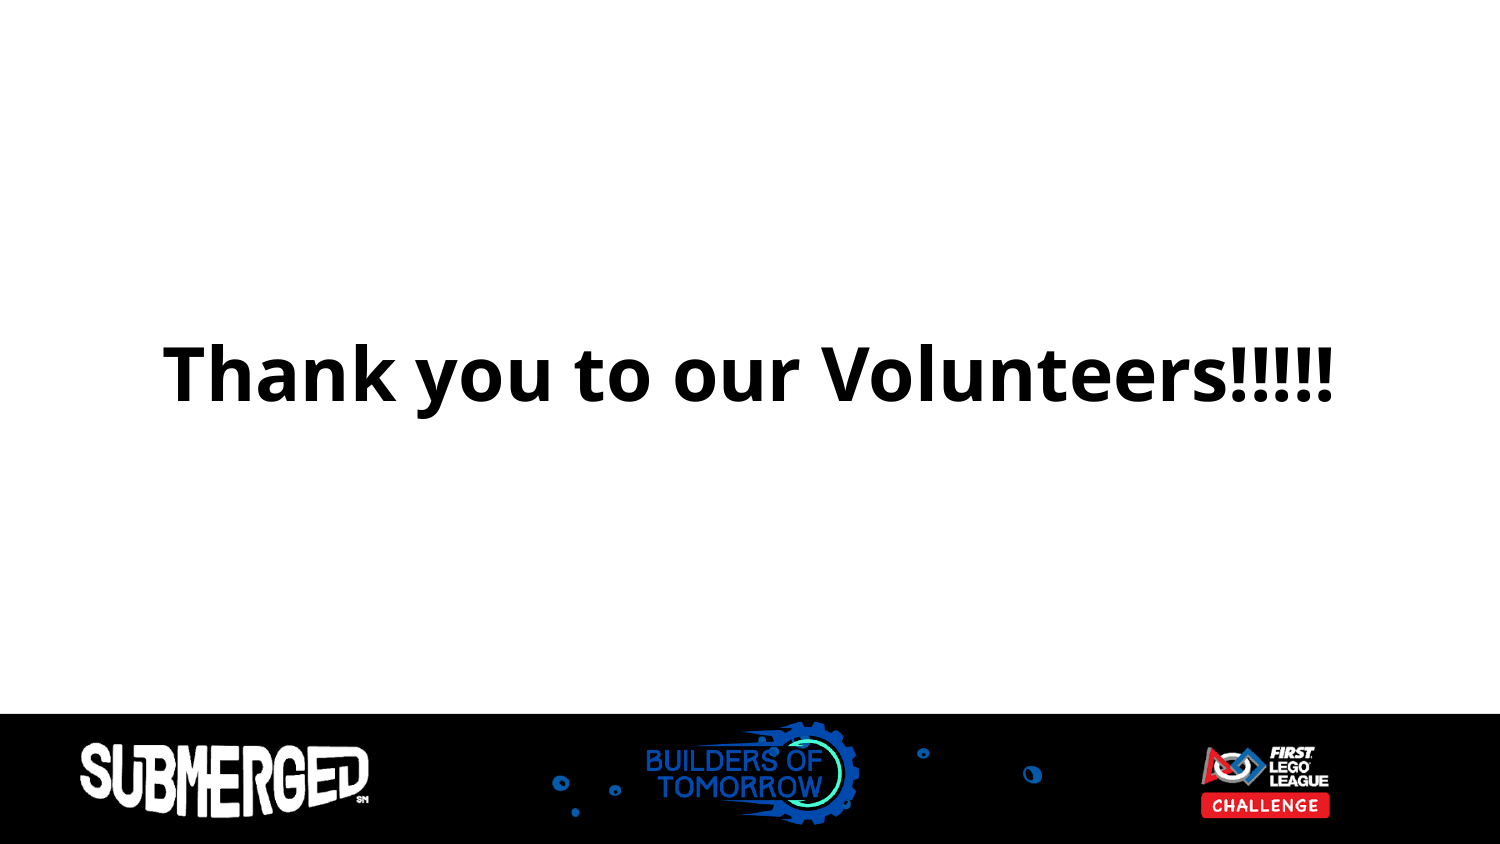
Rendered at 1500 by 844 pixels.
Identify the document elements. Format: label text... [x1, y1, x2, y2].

picture [0, 0, 1500, 844]
title Thank you to our Volunteers!!!!! [70, 321, 1430, 422]
